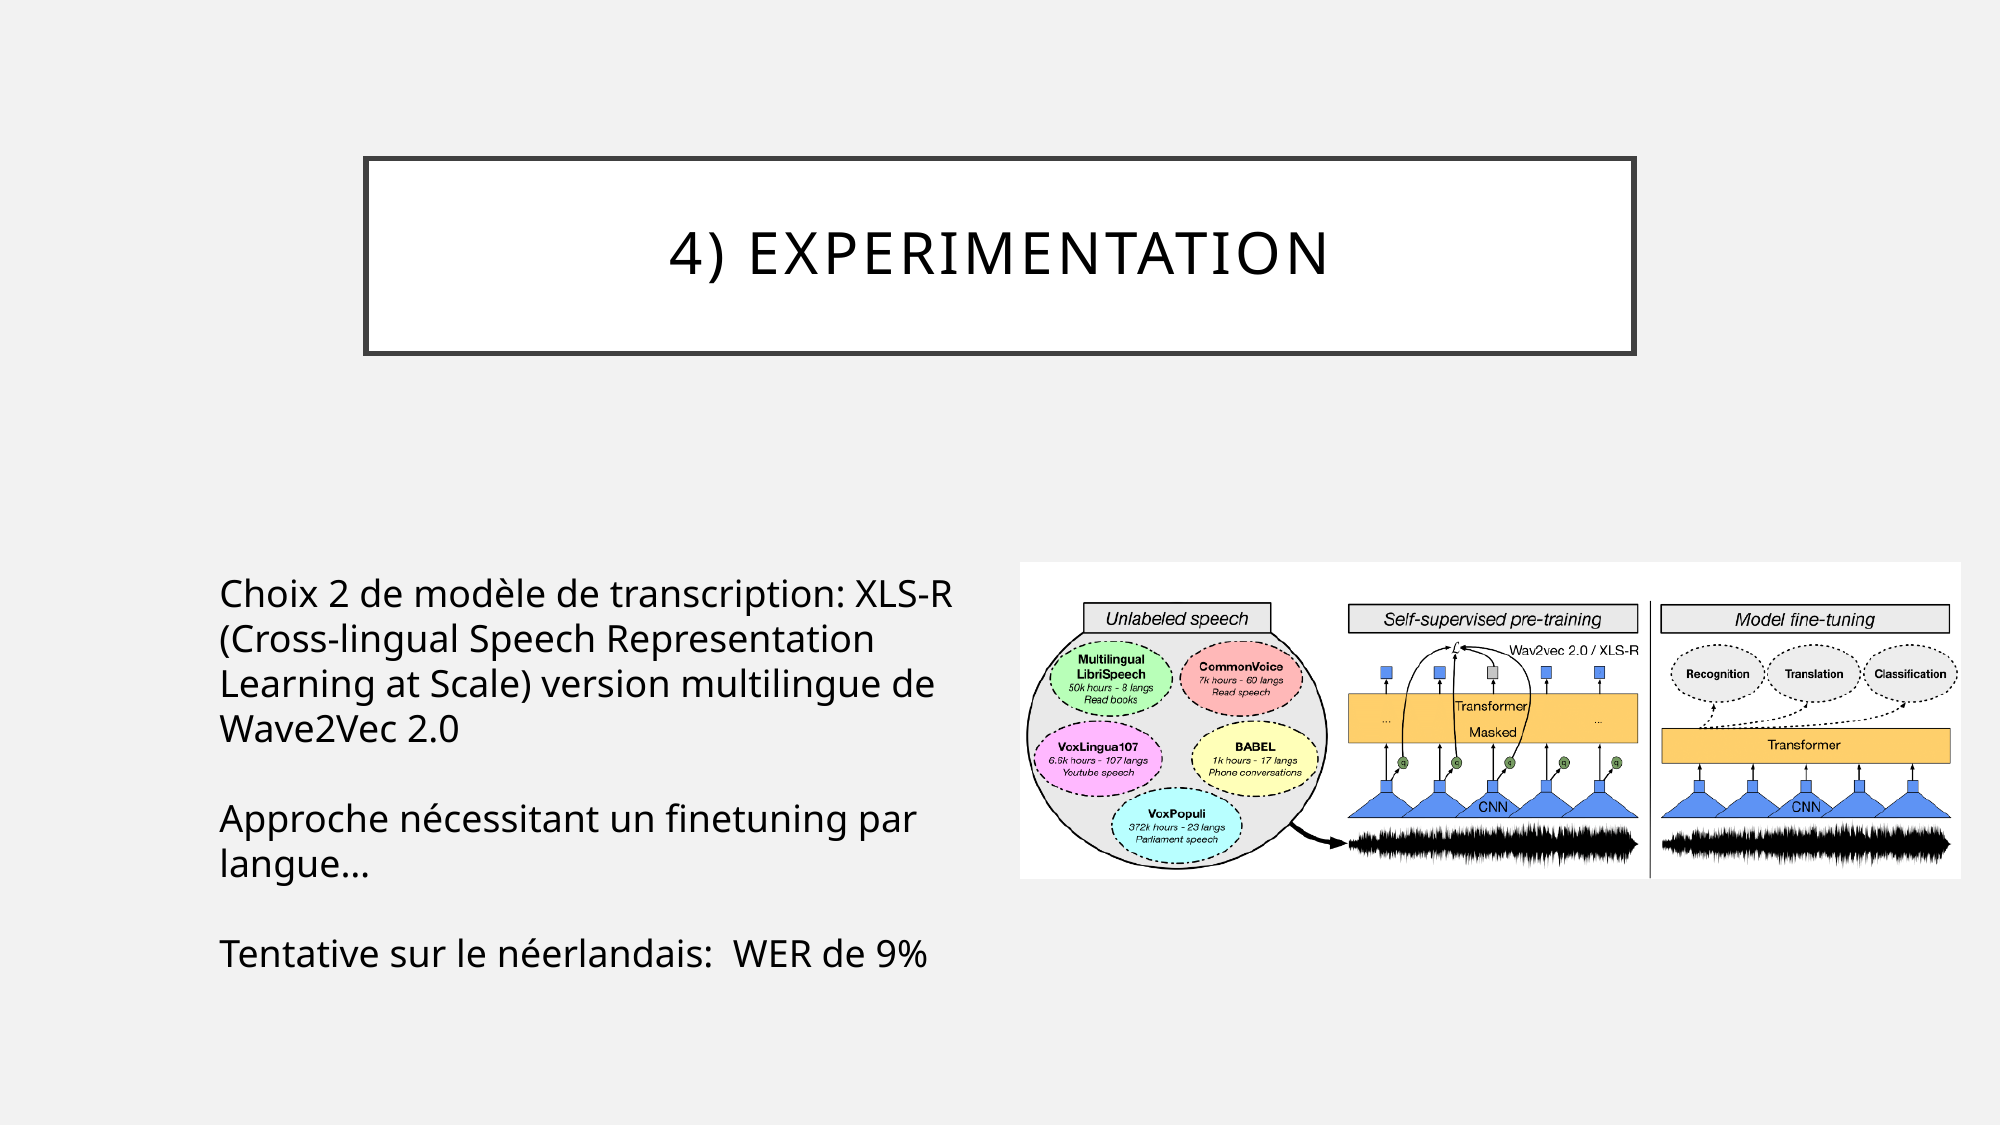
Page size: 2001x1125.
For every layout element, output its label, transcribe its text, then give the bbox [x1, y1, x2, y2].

title 4) Experimentation [363, 156, 1637, 356]
text_box Choix 2 de modèle de transcription: XLS-R (Cross-lingual Speech Representation Learning at Scale) version multilingue de Wave2Vec 2.0 Approche nécessitant un finetuning par langue… Tentative sur le néerlandais: WER de 9% [204, 562, 1035, 983]
picture [1020, 562, 1961, 879]
